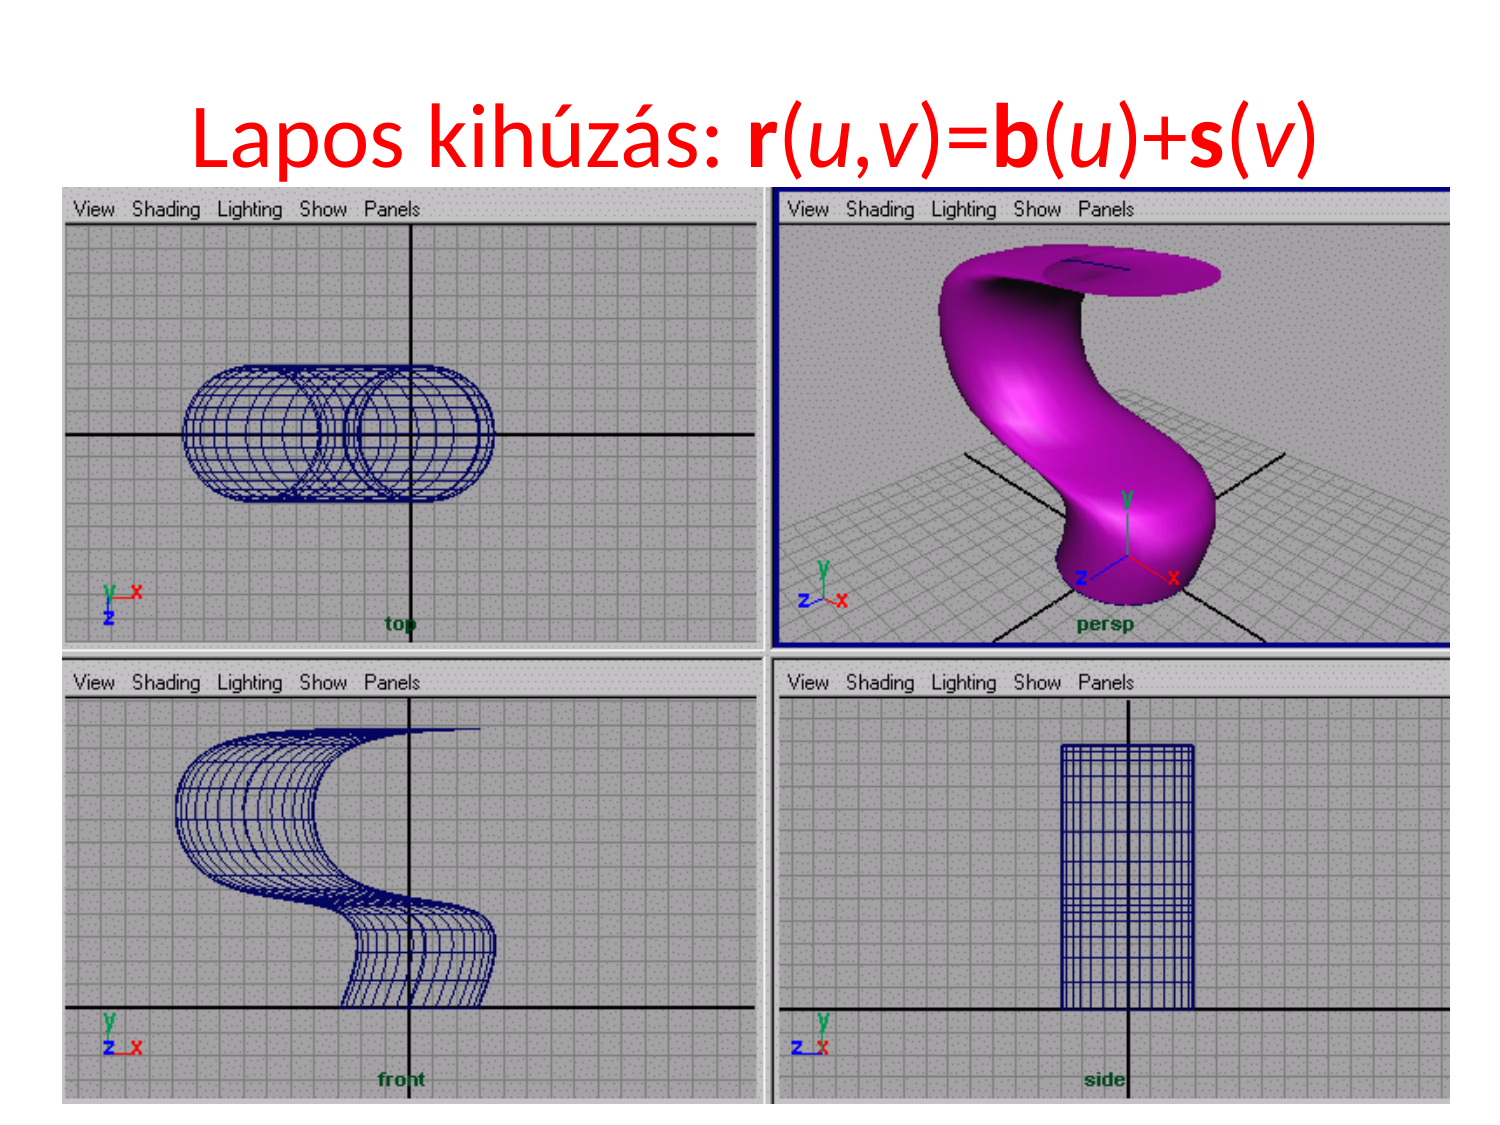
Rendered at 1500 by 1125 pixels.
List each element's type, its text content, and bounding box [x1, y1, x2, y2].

title Lapos kihúzás: r(u,v)=b(u)+s(v) [50, 37, 1463, 225]
picture [62, 187, 1451, 1105]
